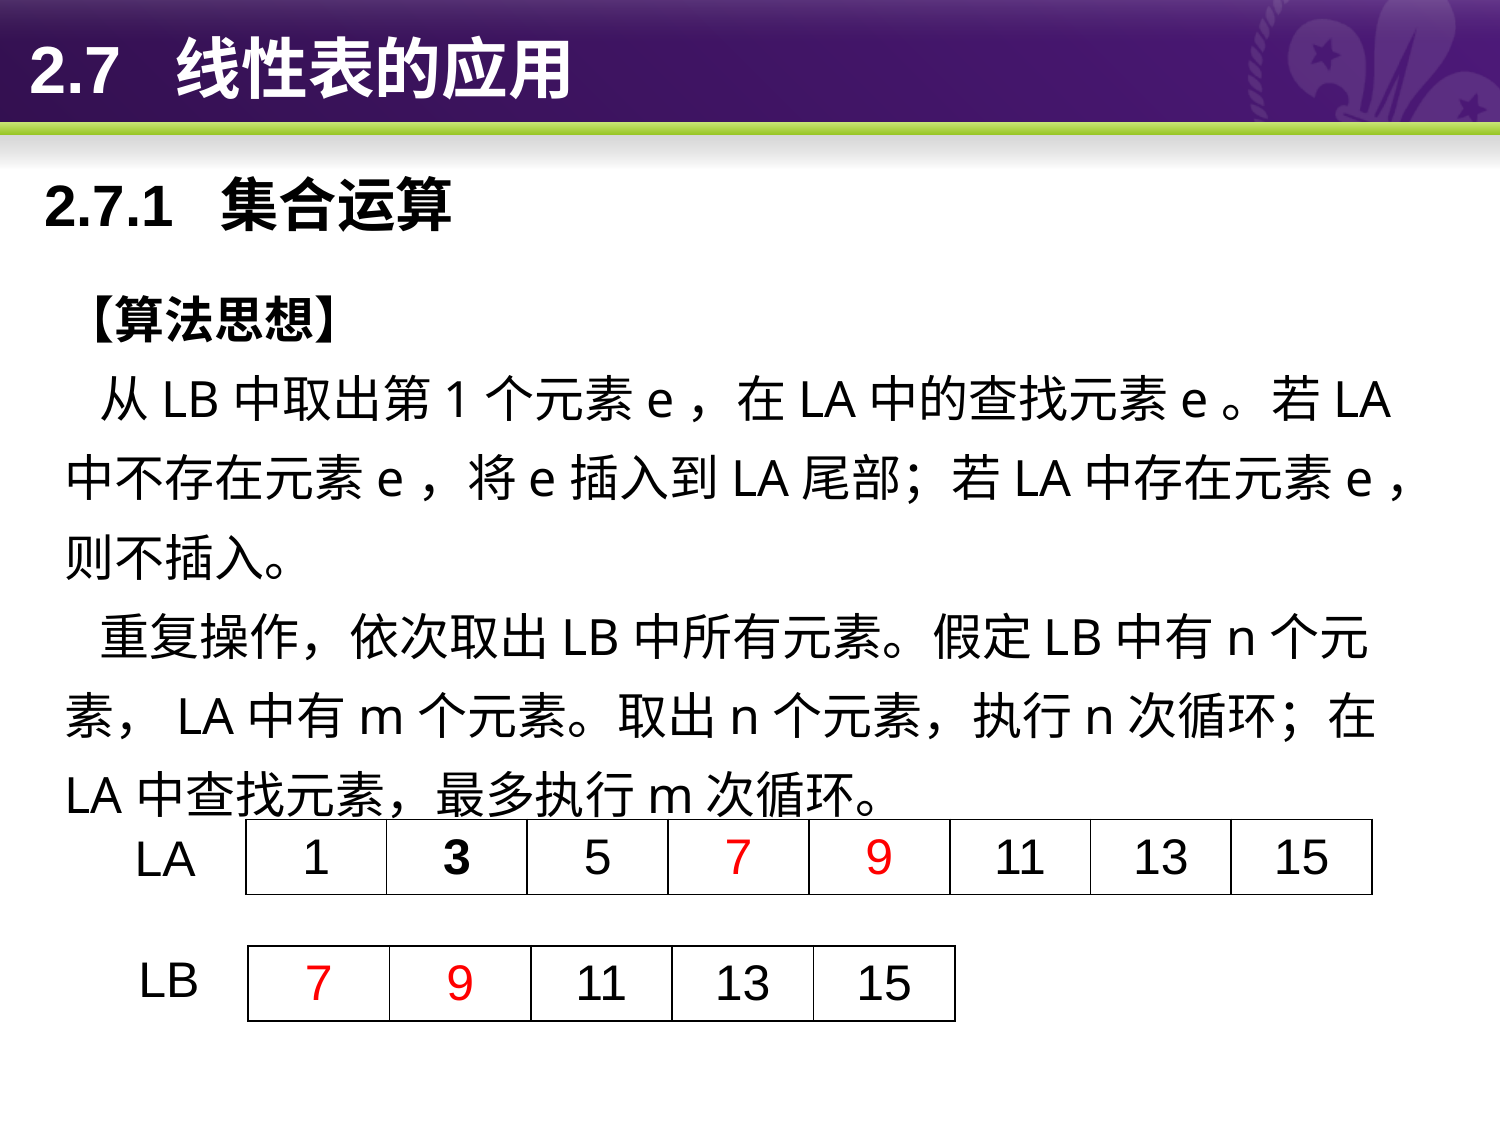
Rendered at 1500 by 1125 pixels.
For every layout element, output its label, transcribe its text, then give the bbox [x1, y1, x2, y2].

table_header 15 [814, 947, 954, 1020]
text_box 2.7.1 集合运算 [29, 177, 644, 246]
table_header 13 [1091, 820, 1230, 894]
table_header 11 [951, 820, 1090, 894]
table_header 1 [247, 820, 386, 894]
table_header 11 [532, 947, 671, 1020]
table_header 5 [528, 820, 667, 894]
table_header 3 [387, 820, 526, 894]
table_header 9 [810, 820, 949, 894]
text_box LB [123, 939, 215, 1015]
table_header 9 [390, 947, 530, 1020]
table_header 13 [673, 947, 813, 1020]
list 【算法思想】 从LB中取出第1个元素e，在LA中的查找元素e。若LA中不存在元素e，将e插入到LA尾部；若LA中存在元素e，则不插入。 重复操作，依次取出LB中所有元素。假定LB中有n个元素，LA中有m个元素。取出n个元素，执行n次循环；在LA中查找元素，最多执行m次循环。 [49, 261, 1459, 746]
table_header 7 [249, 947, 389, 1020]
table_header 7 [669, 820, 808, 894]
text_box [0, 0, 1500, 169]
table_header 15 [1232, 820, 1371, 894]
text_box LA [119, 818, 211, 894]
